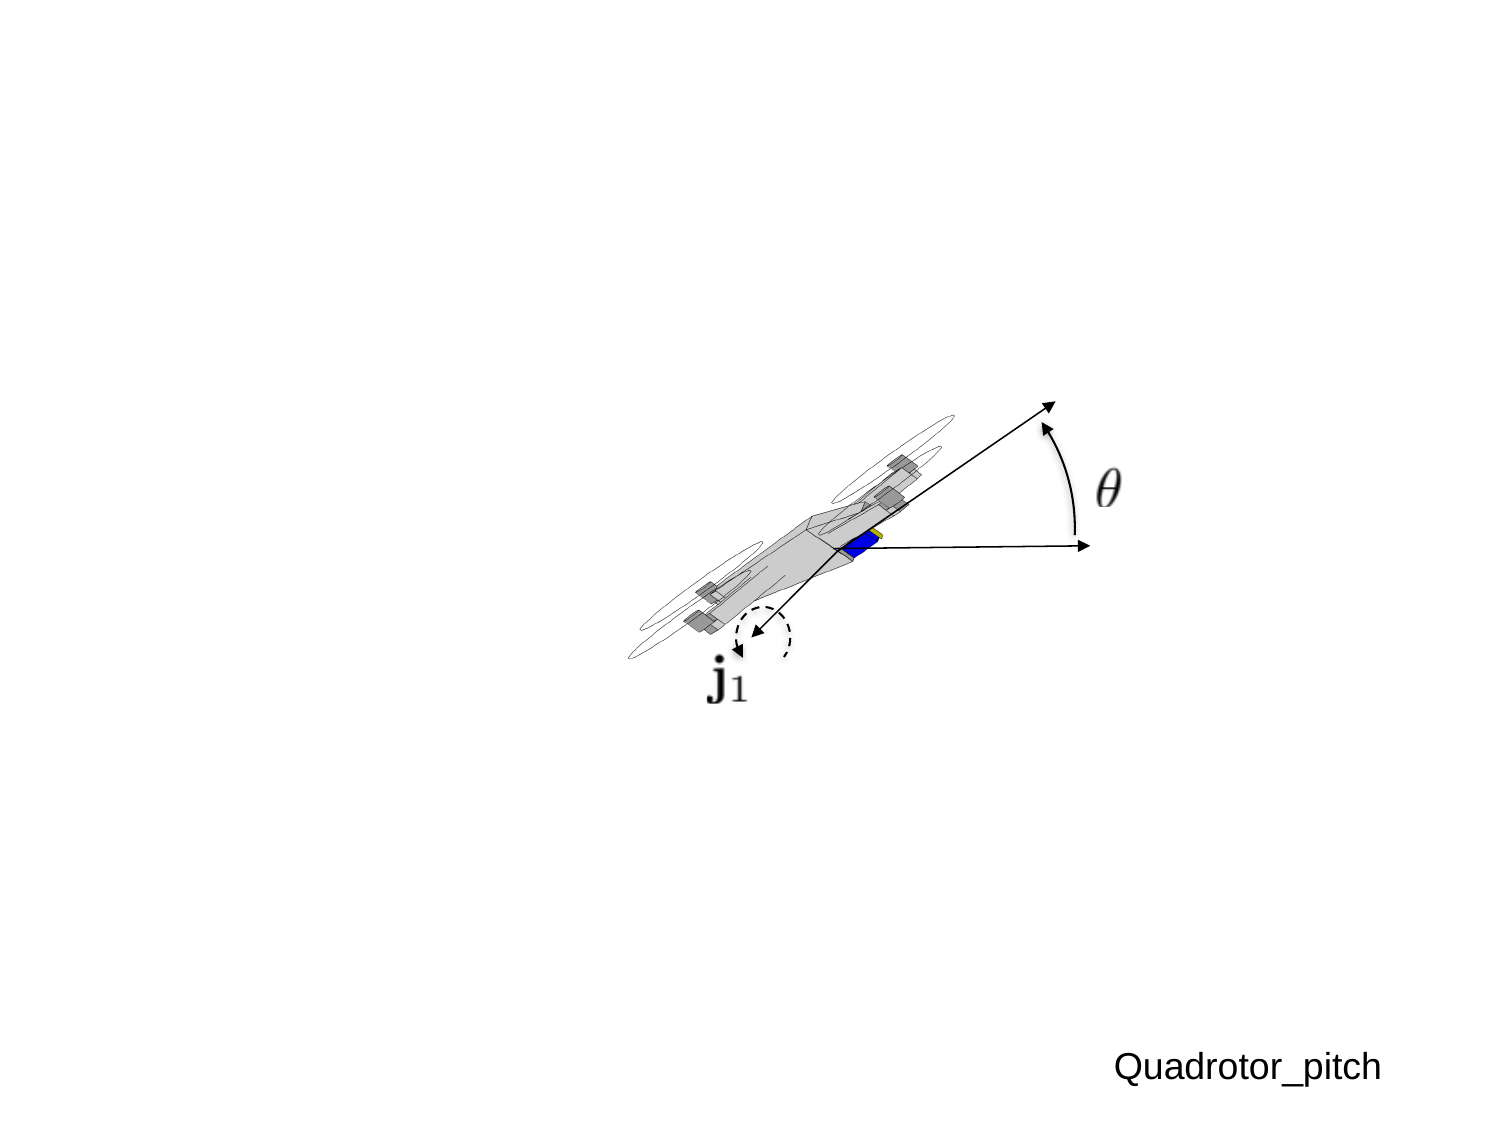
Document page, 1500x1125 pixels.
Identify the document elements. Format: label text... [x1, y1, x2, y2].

picture [1088, 462, 1123, 507]
text_box Quadrotor_pitch [1099, 1034, 1397, 1095]
text_box [1015, 422, 1077, 536]
text_box [1015, 401, 1056, 430]
text_box [1015, 540, 1091, 553]
picture [598, 366, 1012, 727]
